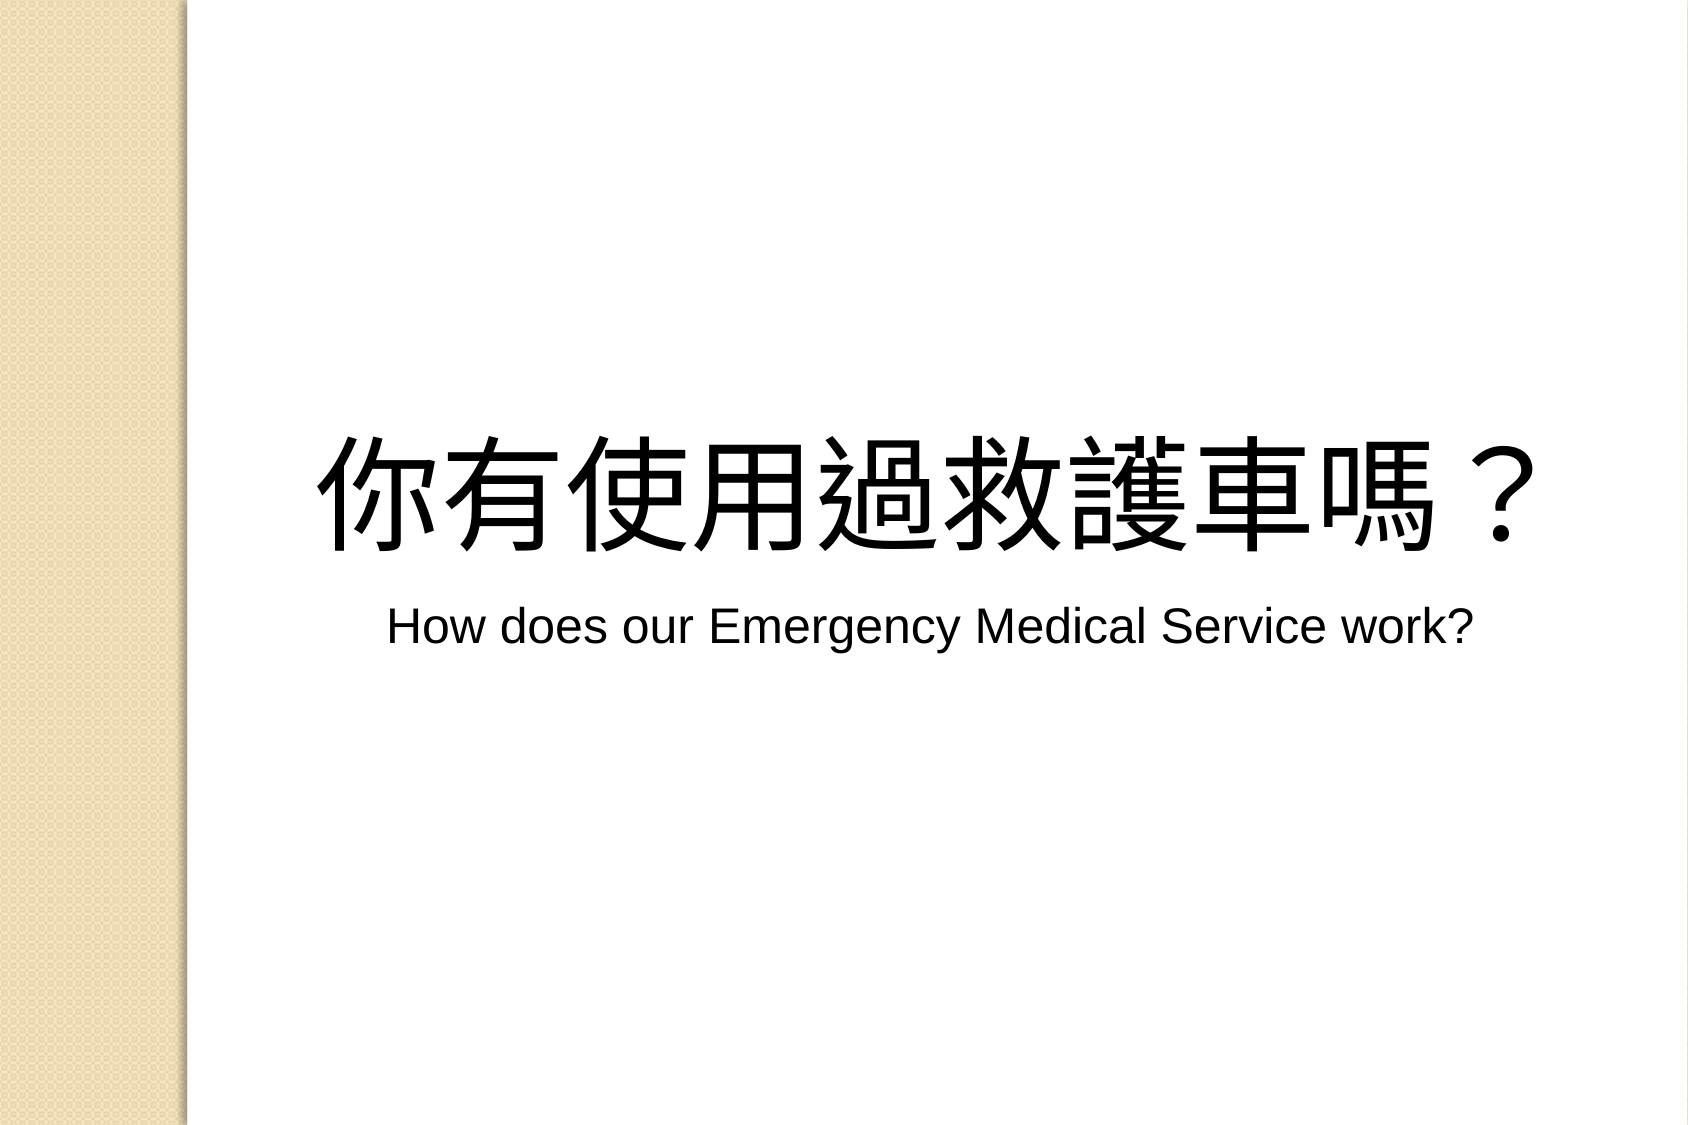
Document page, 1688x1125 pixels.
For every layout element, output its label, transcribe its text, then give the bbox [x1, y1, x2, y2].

text_box How does our Emergency Medical Service work? [371, 586, 1624, 661]
text_box 你有使用過救護車嗎？ [300, 408, 1647, 574]
